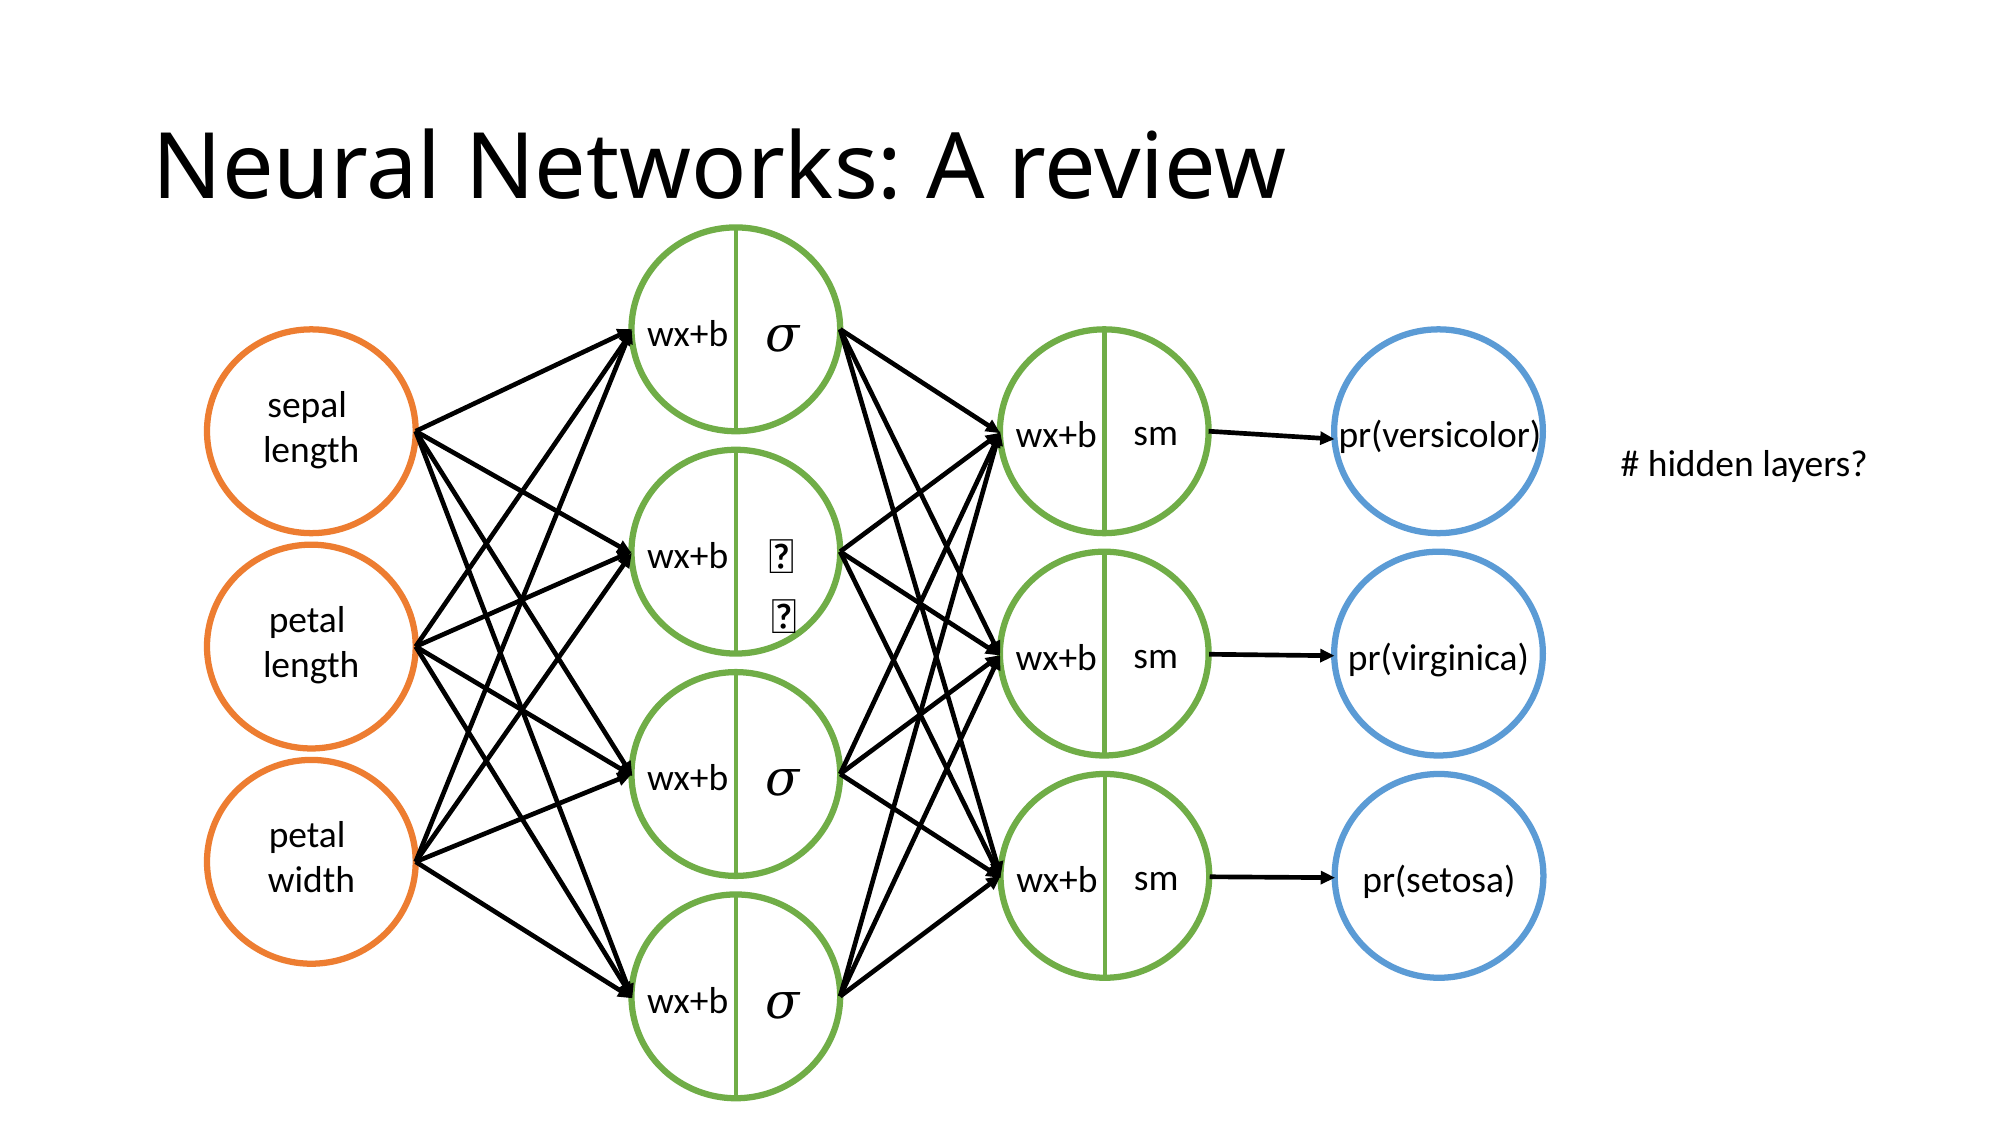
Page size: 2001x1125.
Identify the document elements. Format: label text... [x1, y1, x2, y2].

text_box wx+b [632, 968, 734, 1028]
text_box [1338, 686, 1539, 757]
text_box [415, 861, 632, 999]
text_box sm [1112, 623, 1199, 683]
text_box wx+b [738, 968, 744, 1028]
text_box wx+b [1001, 625, 1102, 686]
text_box pr(versicolor) [1312, 403, 1567, 463]
text_box [1002, 328, 1210, 535]
text_box [634, 893, 842, 1100]
text_box wx+b [632, 745, 734, 806]
text_box [1337, 550, 1540, 625]
text_box [1338, 463, 1539, 535]
text_box [1003, 772, 1211, 979]
text_box wx+b [1107, 403, 1113, 463]
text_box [415, 773, 632, 861]
text_box pr(virginica) [1311, 625, 1566, 686]
text_box [634, 226, 842, 433]
text_box 𝜎 [748, 960, 820, 1036]
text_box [415, 329, 632, 553]
title Neural Networks: A review [137, 59, 1863, 278]
text_box sm [1112, 400, 1199, 461]
text_box petal length [248, 587, 375, 693]
text_box wx+b [632, 301, 734, 361]
text_box [1003, 550, 1210, 757]
text_box wx+b [738, 301, 744, 361]
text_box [415, 553, 632, 773]
text_box [634, 671, 840, 877]
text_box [1208, 431, 1335, 440]
text_box sm [1113, 845, 1200, 906]
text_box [840, 876, 1001, 997]
text_box [634, 448, 840, 655]
text_box [1337, 772, 1541, 847]
text_box [205, 758, 415, 965]
text_box [1338, 908, 1540, 979]
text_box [840, 329, 1001, 876]
text_box wx+b [1107, 625, 1113, 686]
text_box [205, 328, 415, 535]
text_box wx+b [1001, 847, 1103, 908]
text_box 𝜎 [748, 738, 820, 814]
text_box [1337, 328, 1540, 403]
text_box wx+b [738, 523, 745, 584]
text_box [205, 543, 415, 750]
text_box 𝜎 [748, 293, 820, 369]
text_box wx+b [738, 745, 744, 806]
text_box sepal length [248, 372, 375, 478]
text_box # hidden layers? [1605, 431, 1884, 491]
text_box 𝜎 [754, 515, 814, 651]
text_box wx+b [1107, 847, 1114, 908]
text_box wx+b [632, 523, 734, 584]
text_box petal width [252, 802, 370, 908]
text_box wx+b [1001, 403, 1102, 463]
text_box pr(setosa) [1334, 847, 1543, 908]
